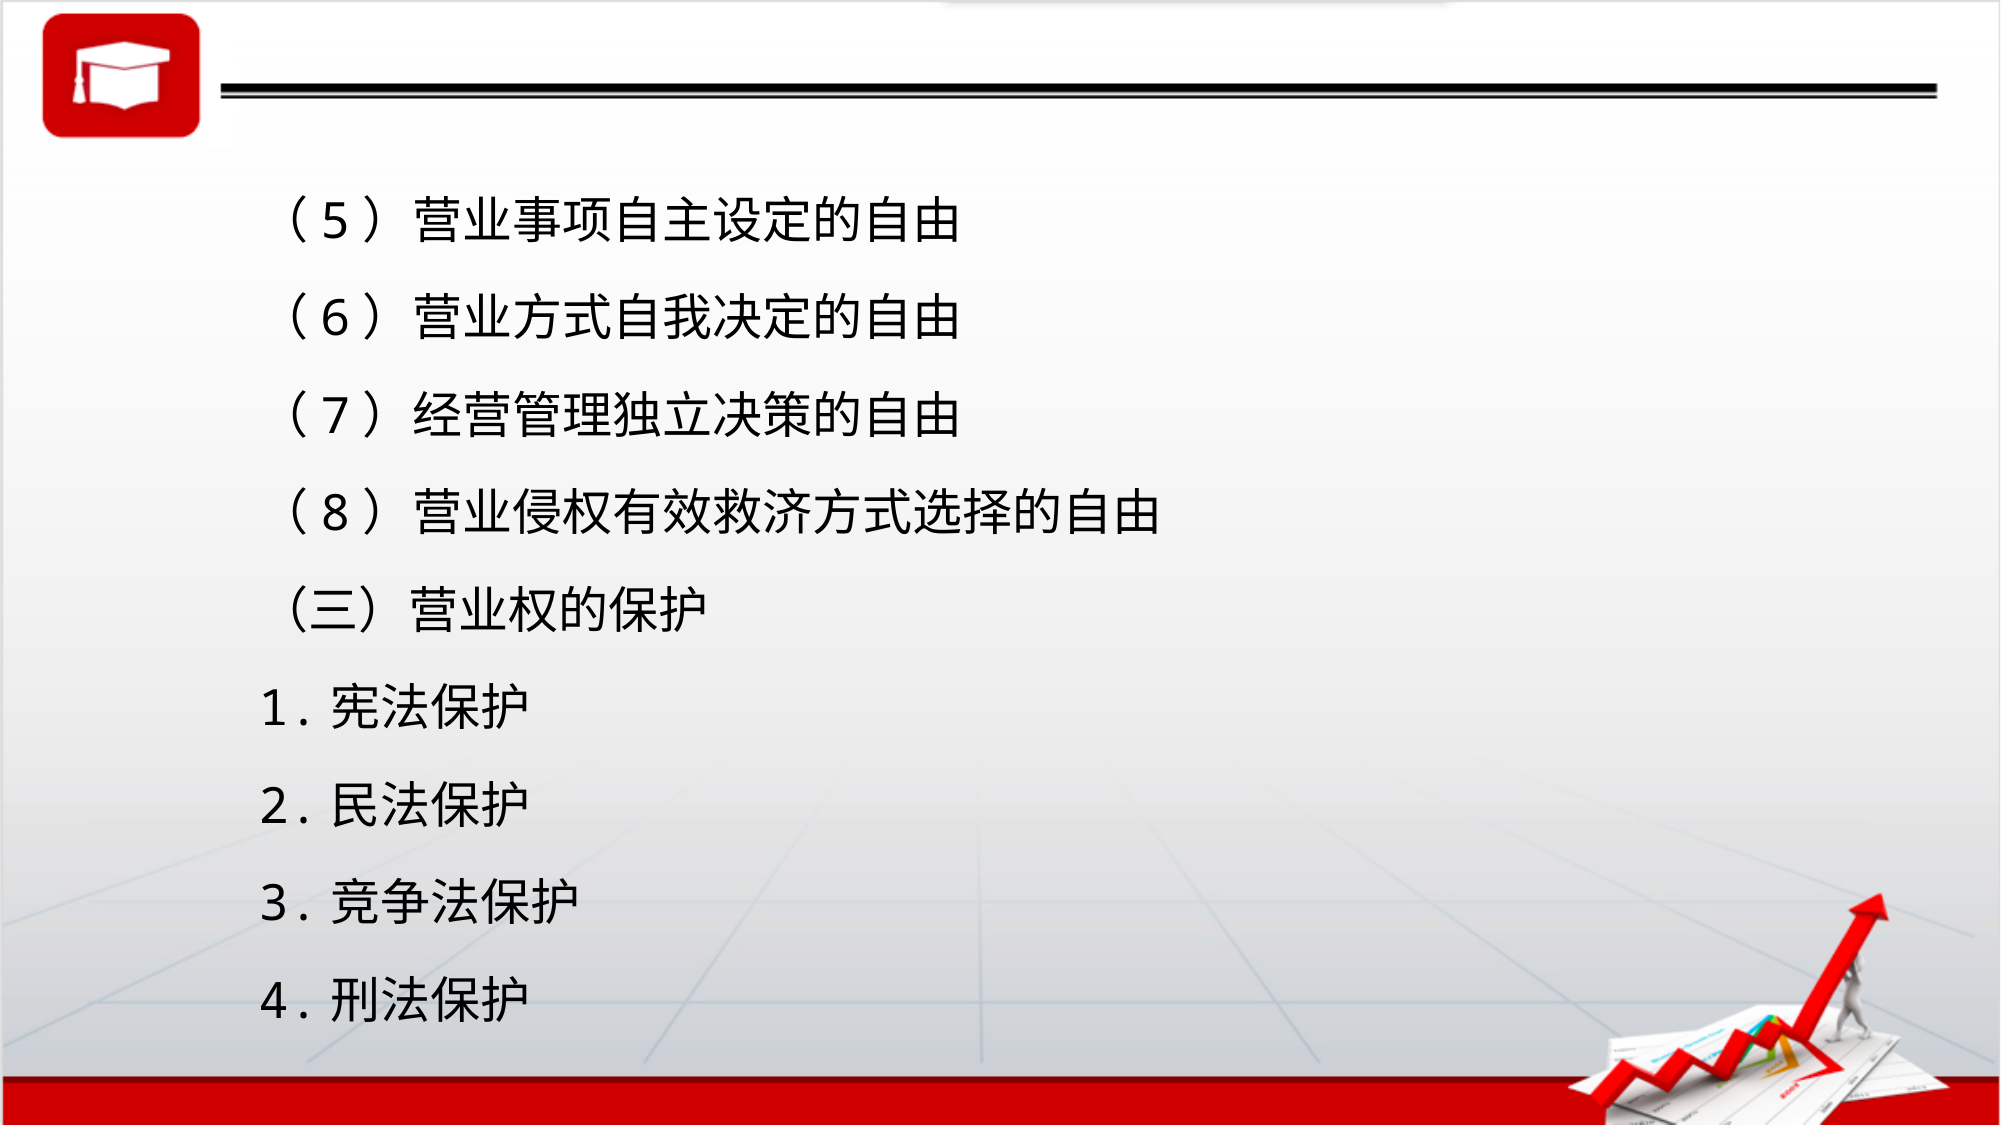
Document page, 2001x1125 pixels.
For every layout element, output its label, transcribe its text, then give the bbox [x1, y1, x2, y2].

picture [0, 0, 2001, 1125]
list （5）营业事项自主设定的自由 （6）营业方式自我决定的自由 （7）经营管理独立决策的自由 （8）营业侵权有效救济方式选择的自由 （三）营业权的保护 1.宪法保护 2.民法保护 3.竞争法保护 4.刑法保护 [243, 165, 1887, 1043]
